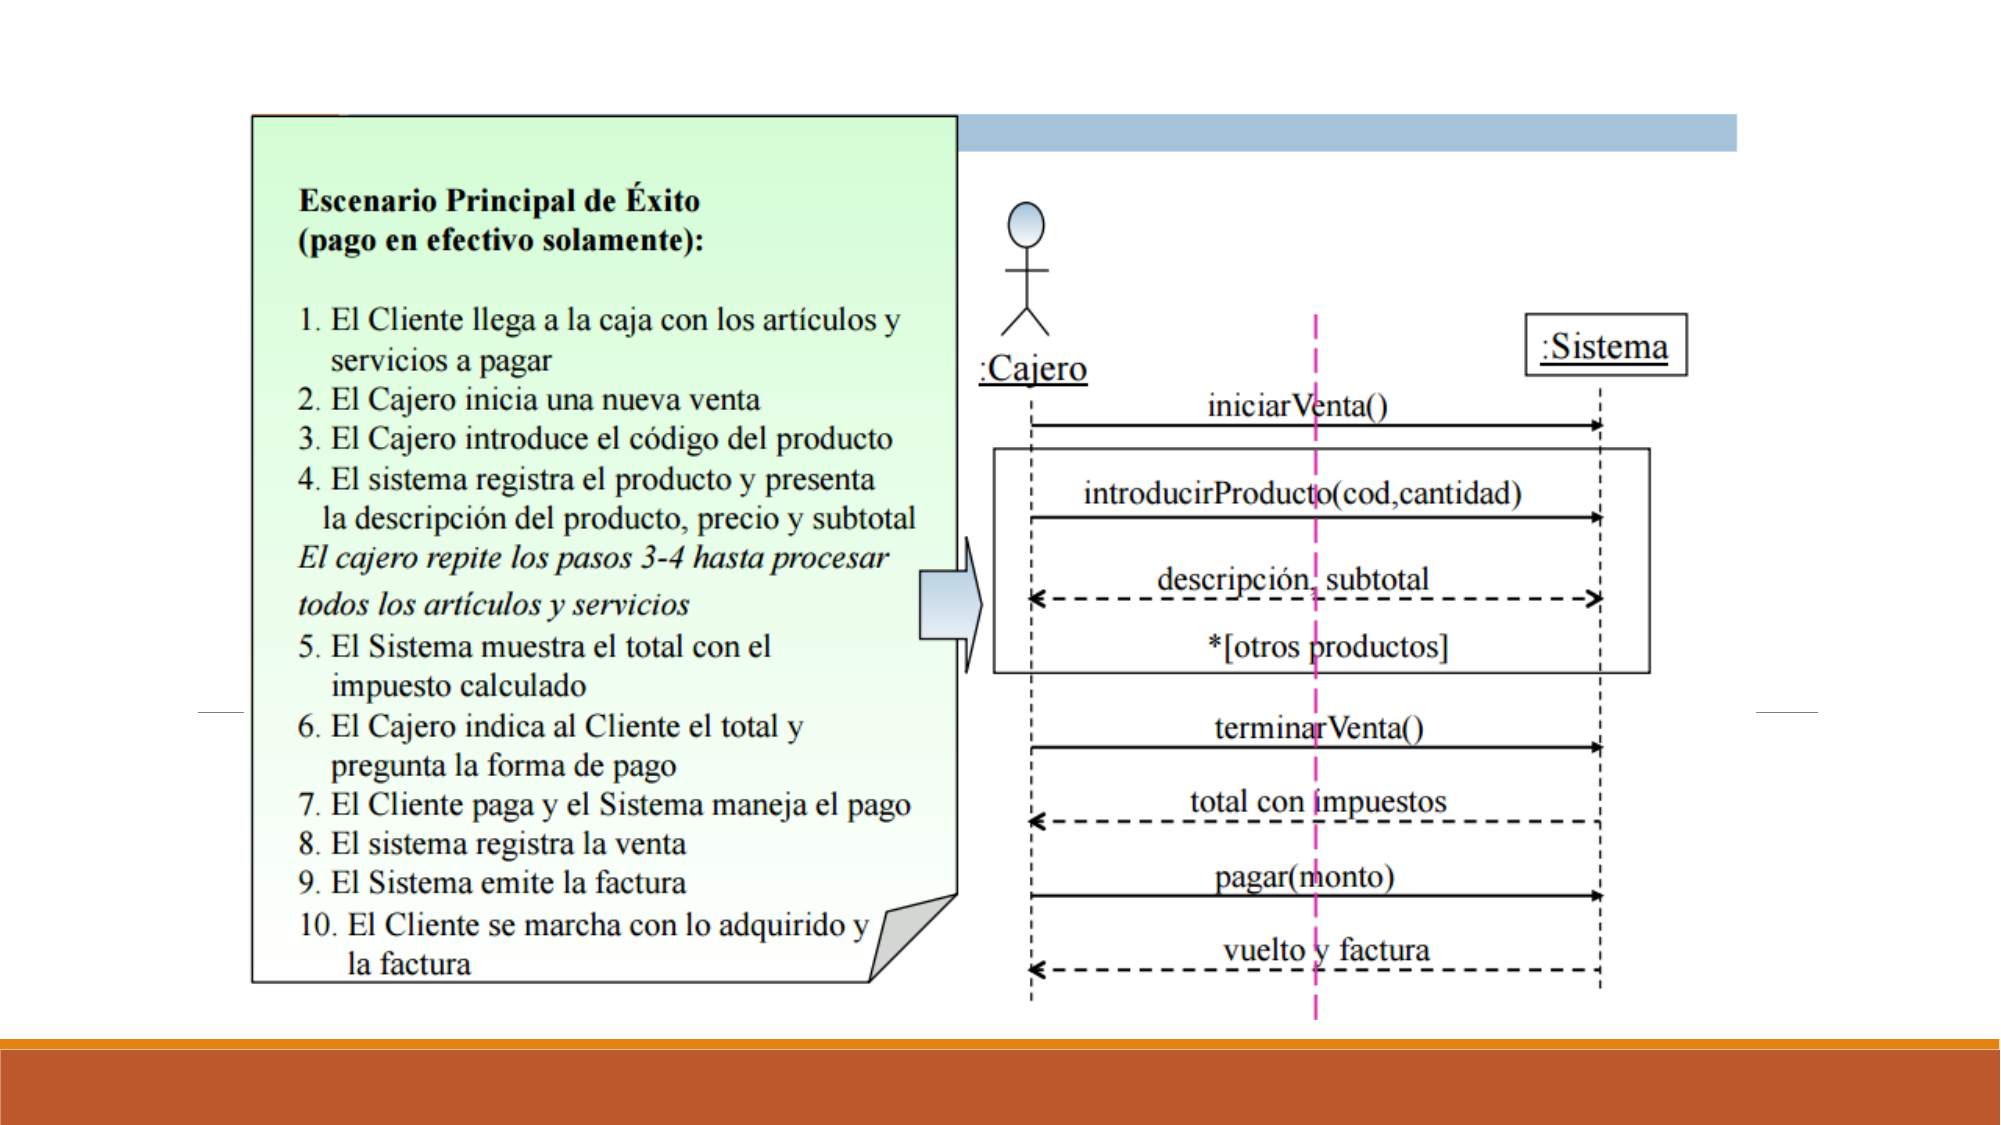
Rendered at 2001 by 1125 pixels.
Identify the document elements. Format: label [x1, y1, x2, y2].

picture [244, 104, 1756, 1020]
